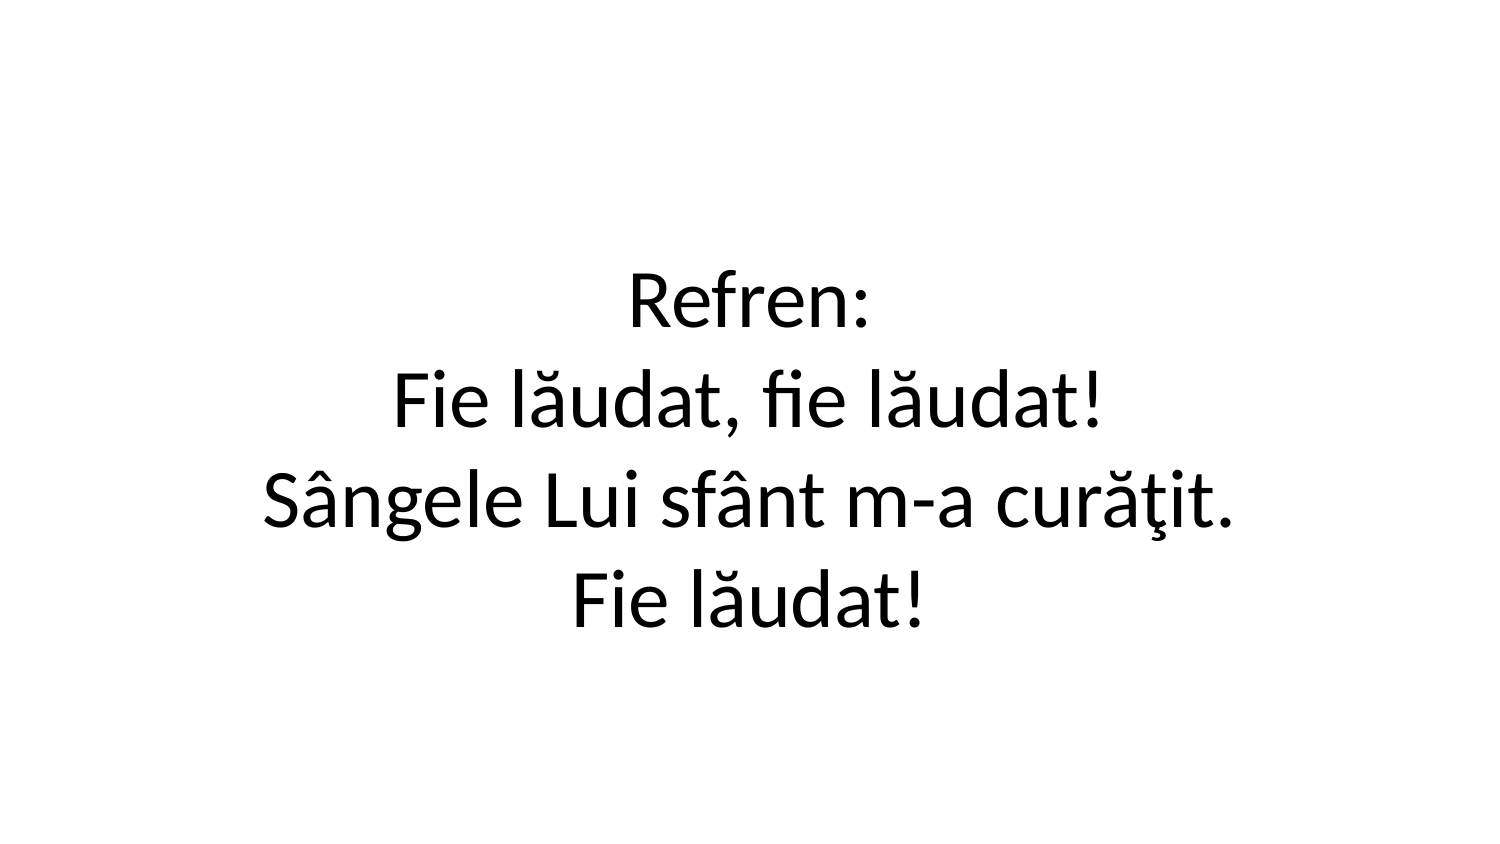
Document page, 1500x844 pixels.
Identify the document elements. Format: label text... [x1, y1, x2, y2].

text_box Refren: Fie lăudat, fie lăudat! Sângele Lui sfânt m-a curăţit. Fie lăudat! [247, 192, 1253, 652]
